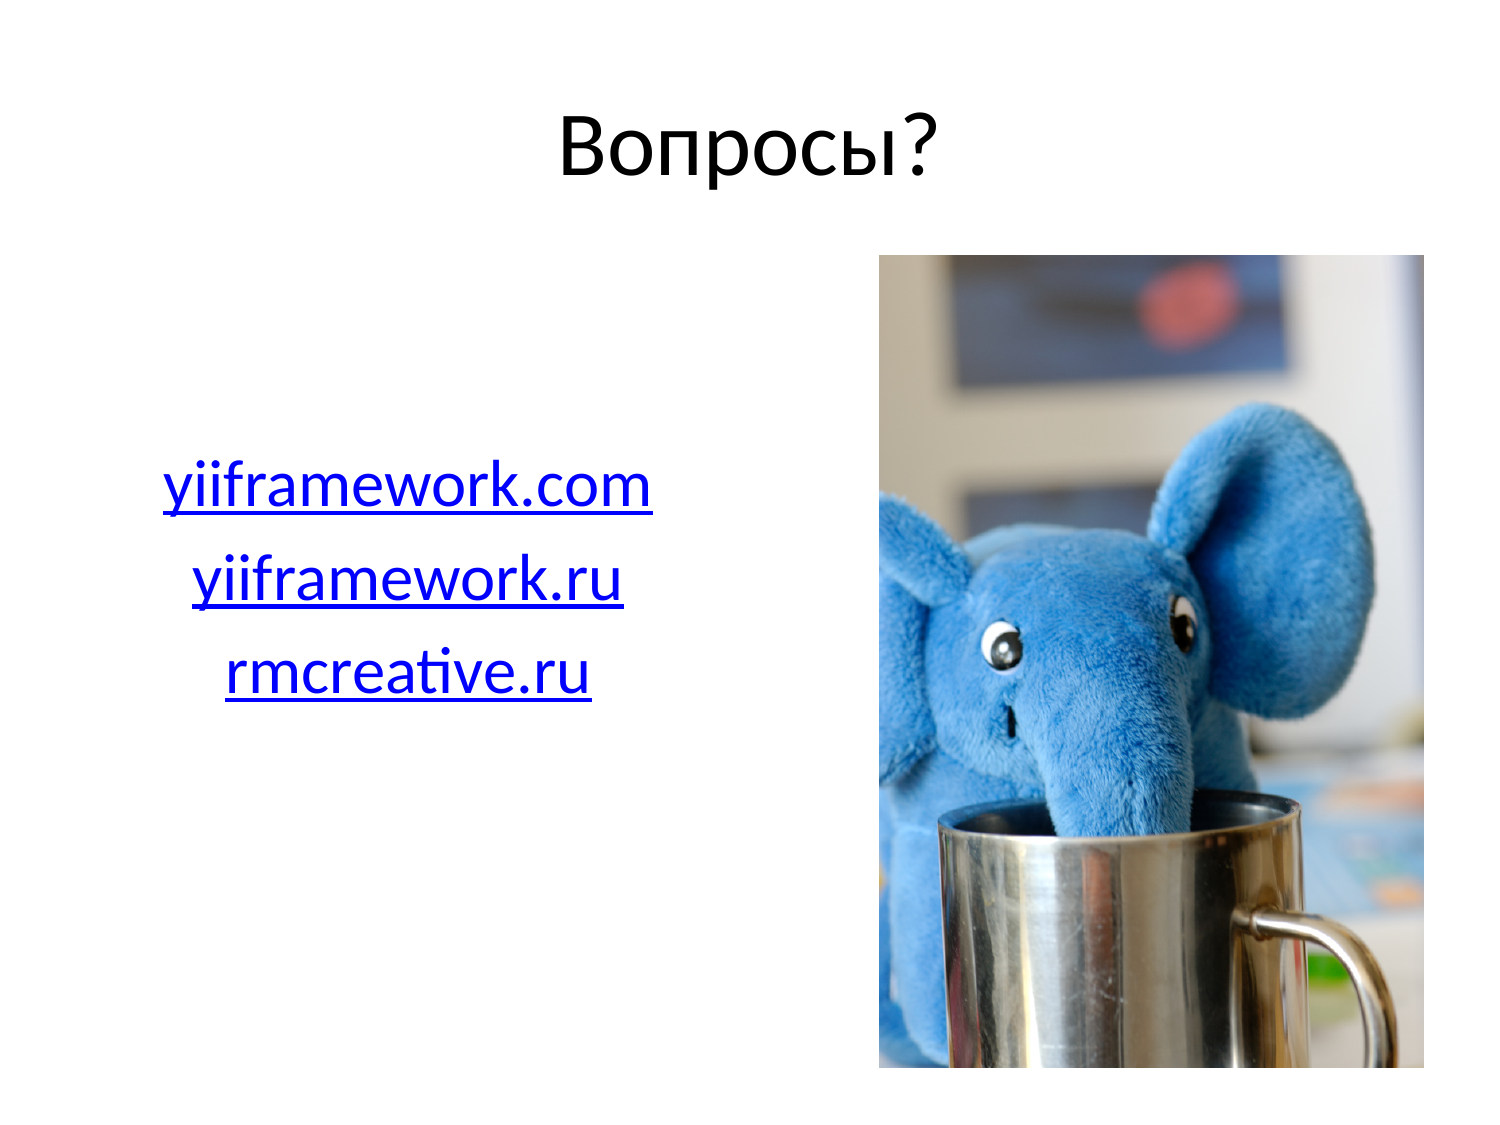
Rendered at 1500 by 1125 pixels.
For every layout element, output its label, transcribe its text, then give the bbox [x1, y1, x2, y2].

list yiiframework.com yiiframework.ru rmcreative.ru [76, 432, 740, 764]
picture [879, 255, 1424, 1068]
title Вопросы? [75, 45, 1425, 233]
